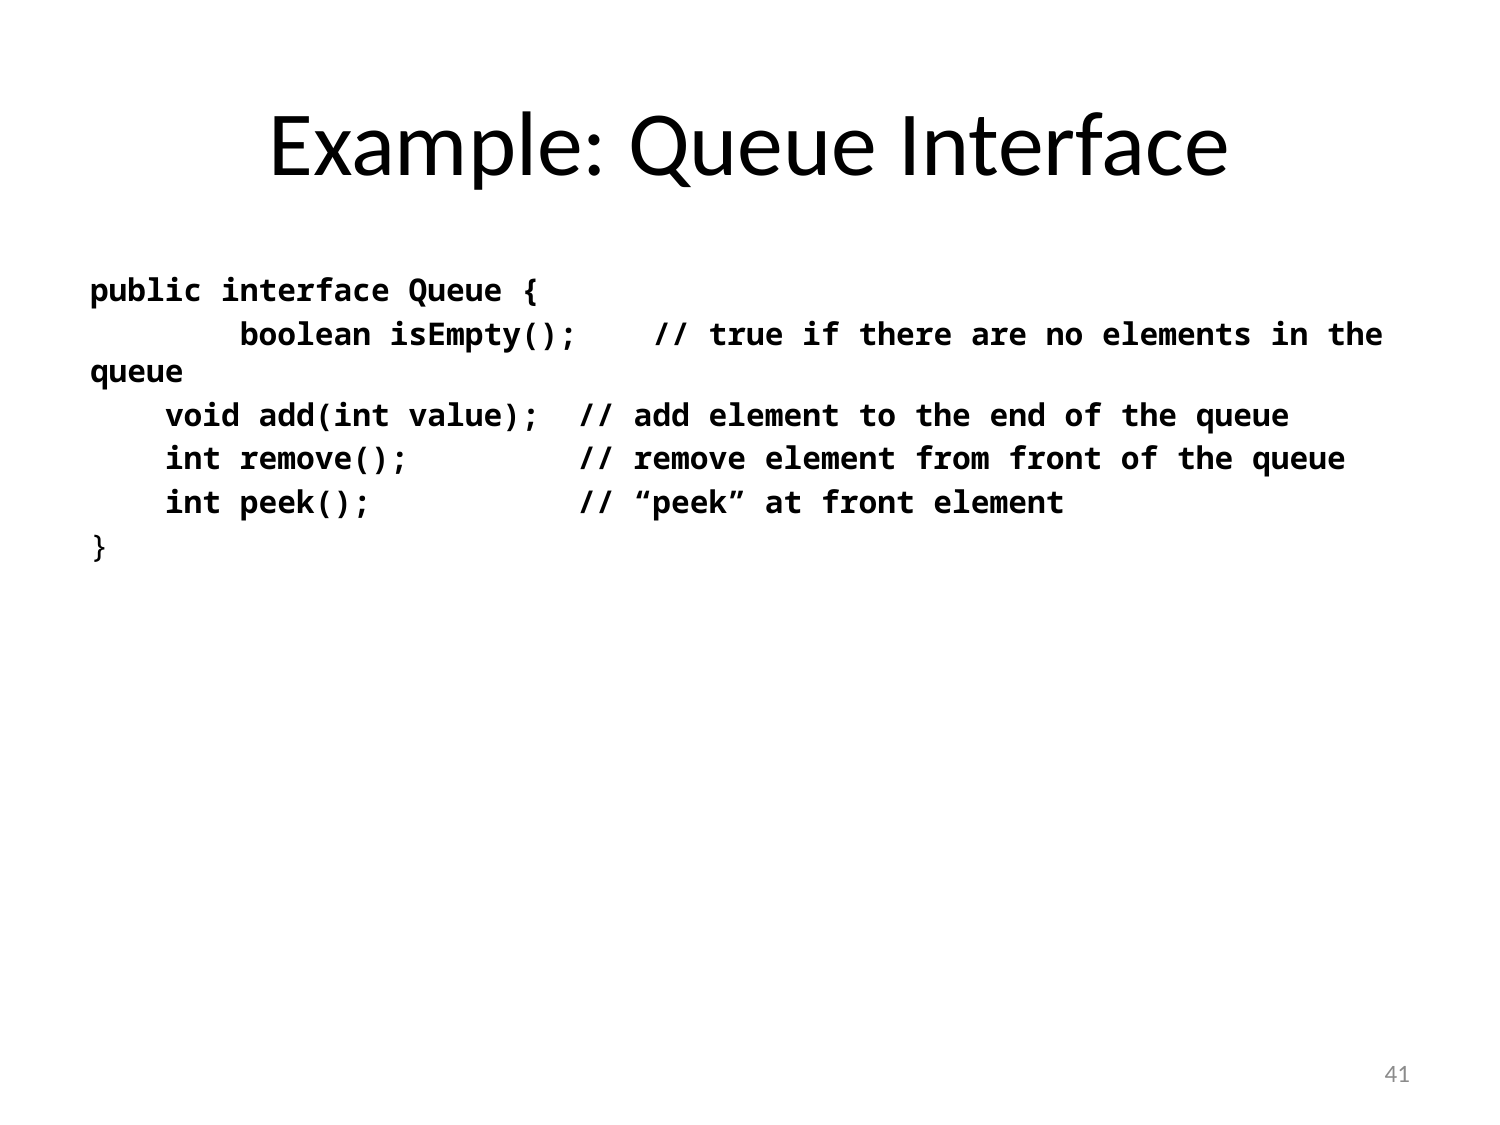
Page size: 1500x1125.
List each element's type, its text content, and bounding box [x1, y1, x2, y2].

slide_number 41 [1074, 1042, 1425, 1103]
list public interface Queue { boolean isEmpty(); // true if there are no elements in the queue void add(int value); // add element to the end of the queue int remove(); // remove element from front of the queue int peek(); // “peek” at front element } [75, 262, 1425, 1005]
title Example: Queue Interface [75, 45, 1425, 233]
